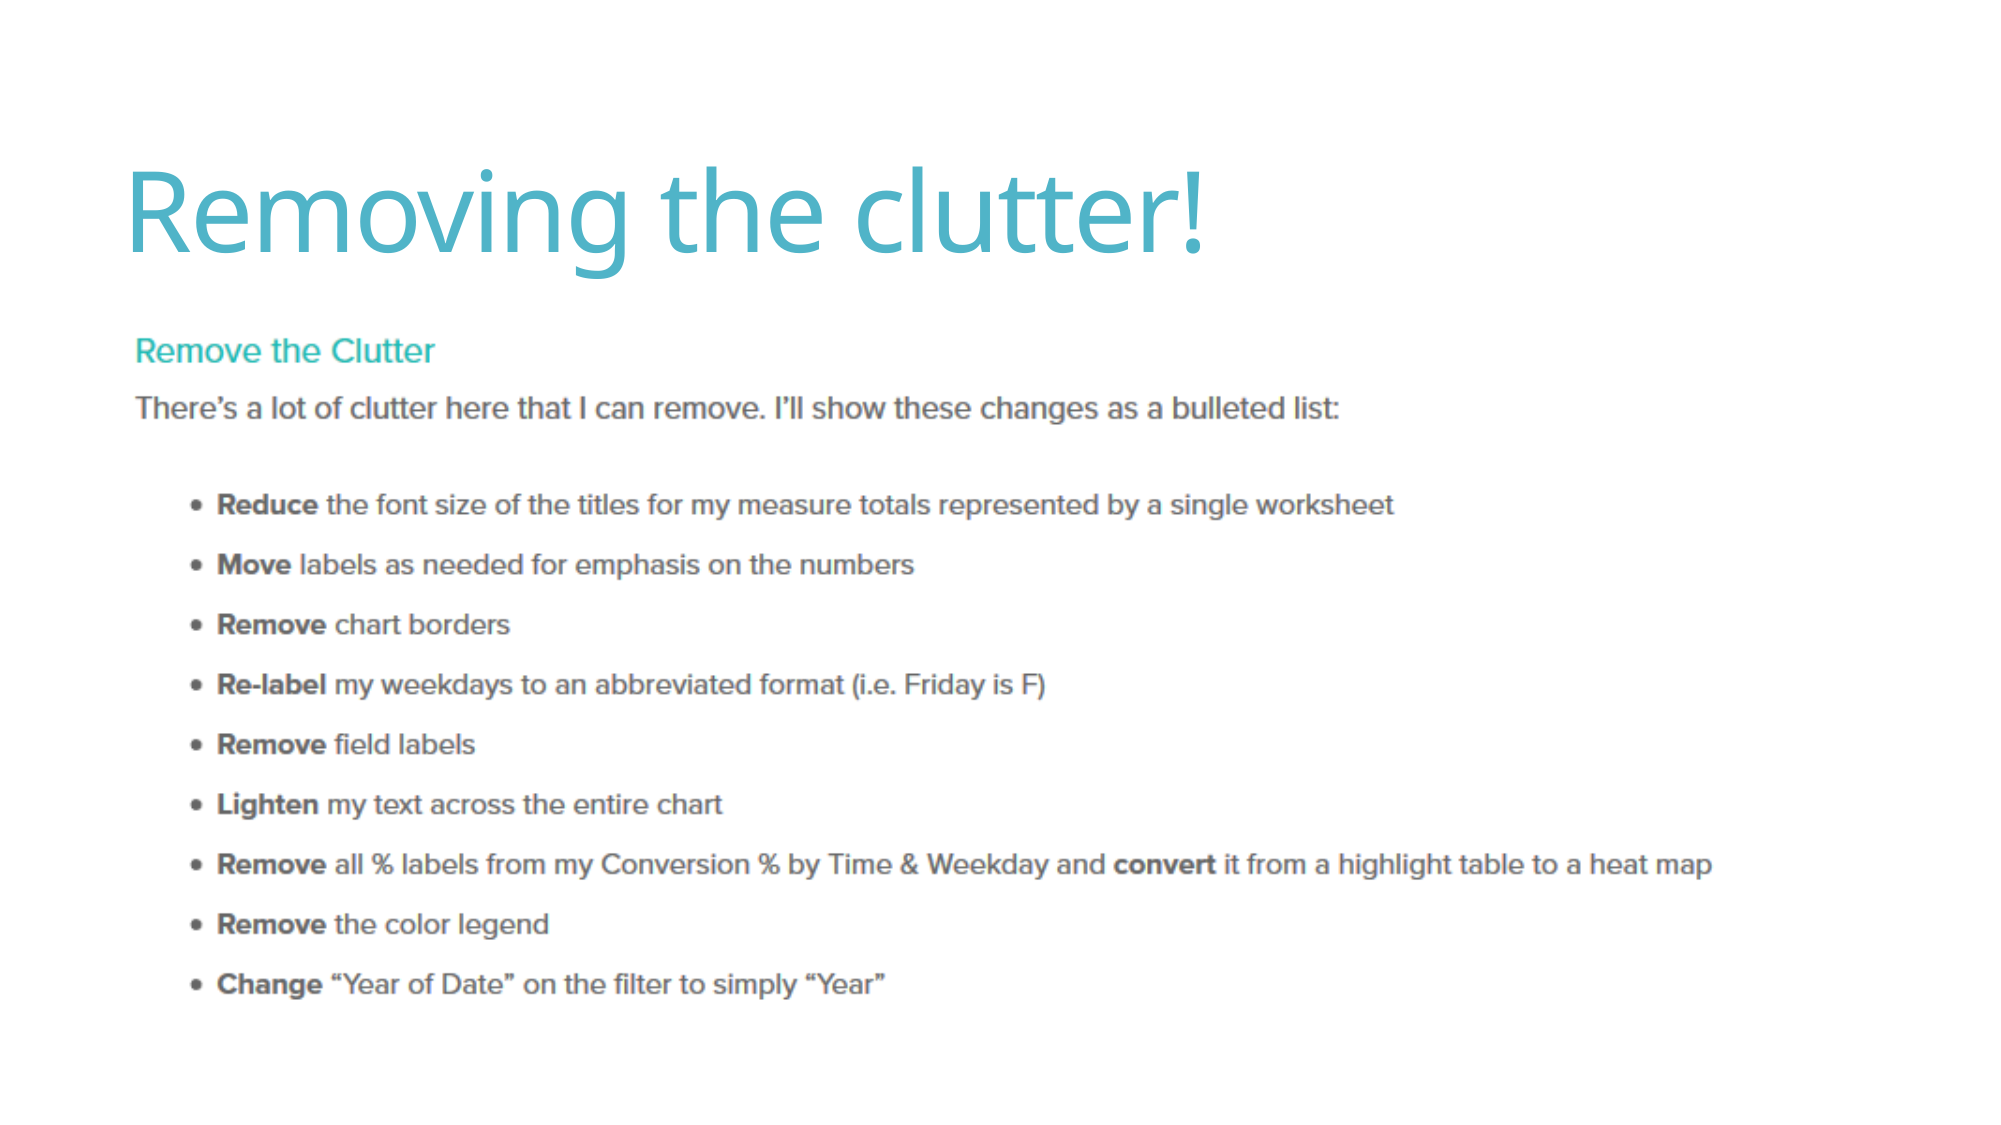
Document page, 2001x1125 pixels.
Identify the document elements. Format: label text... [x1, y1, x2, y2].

title Removing the clutter! [107, 81, 1875, 354]
picture [87, 289, 1832, 1044]
